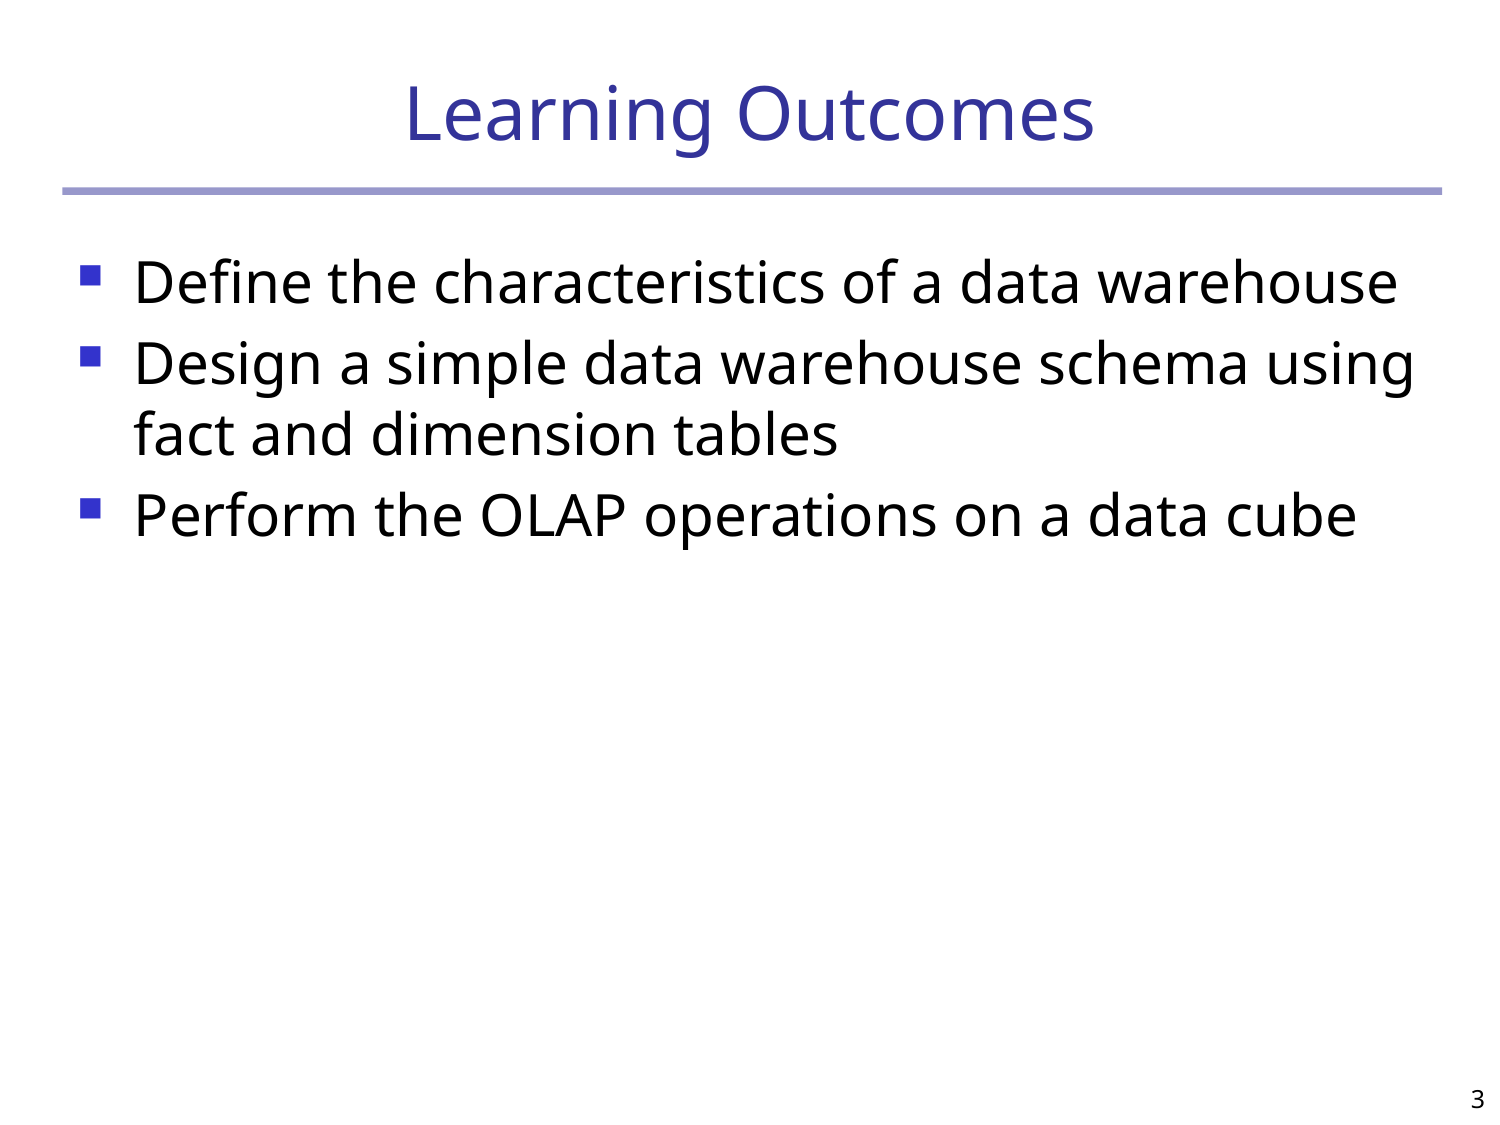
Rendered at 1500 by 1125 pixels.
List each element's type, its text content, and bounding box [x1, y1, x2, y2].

list Define the characteristics of a data warehouse Design a simple data warehouse schema using fact and dimension tables Perform the OLAP operations on a data cube [62, 237, 1438, 1063]
title Learning Outcomes [62, 50, 1438, 163]
slide_number 3 [1187, 1049, 1500, 1125]
